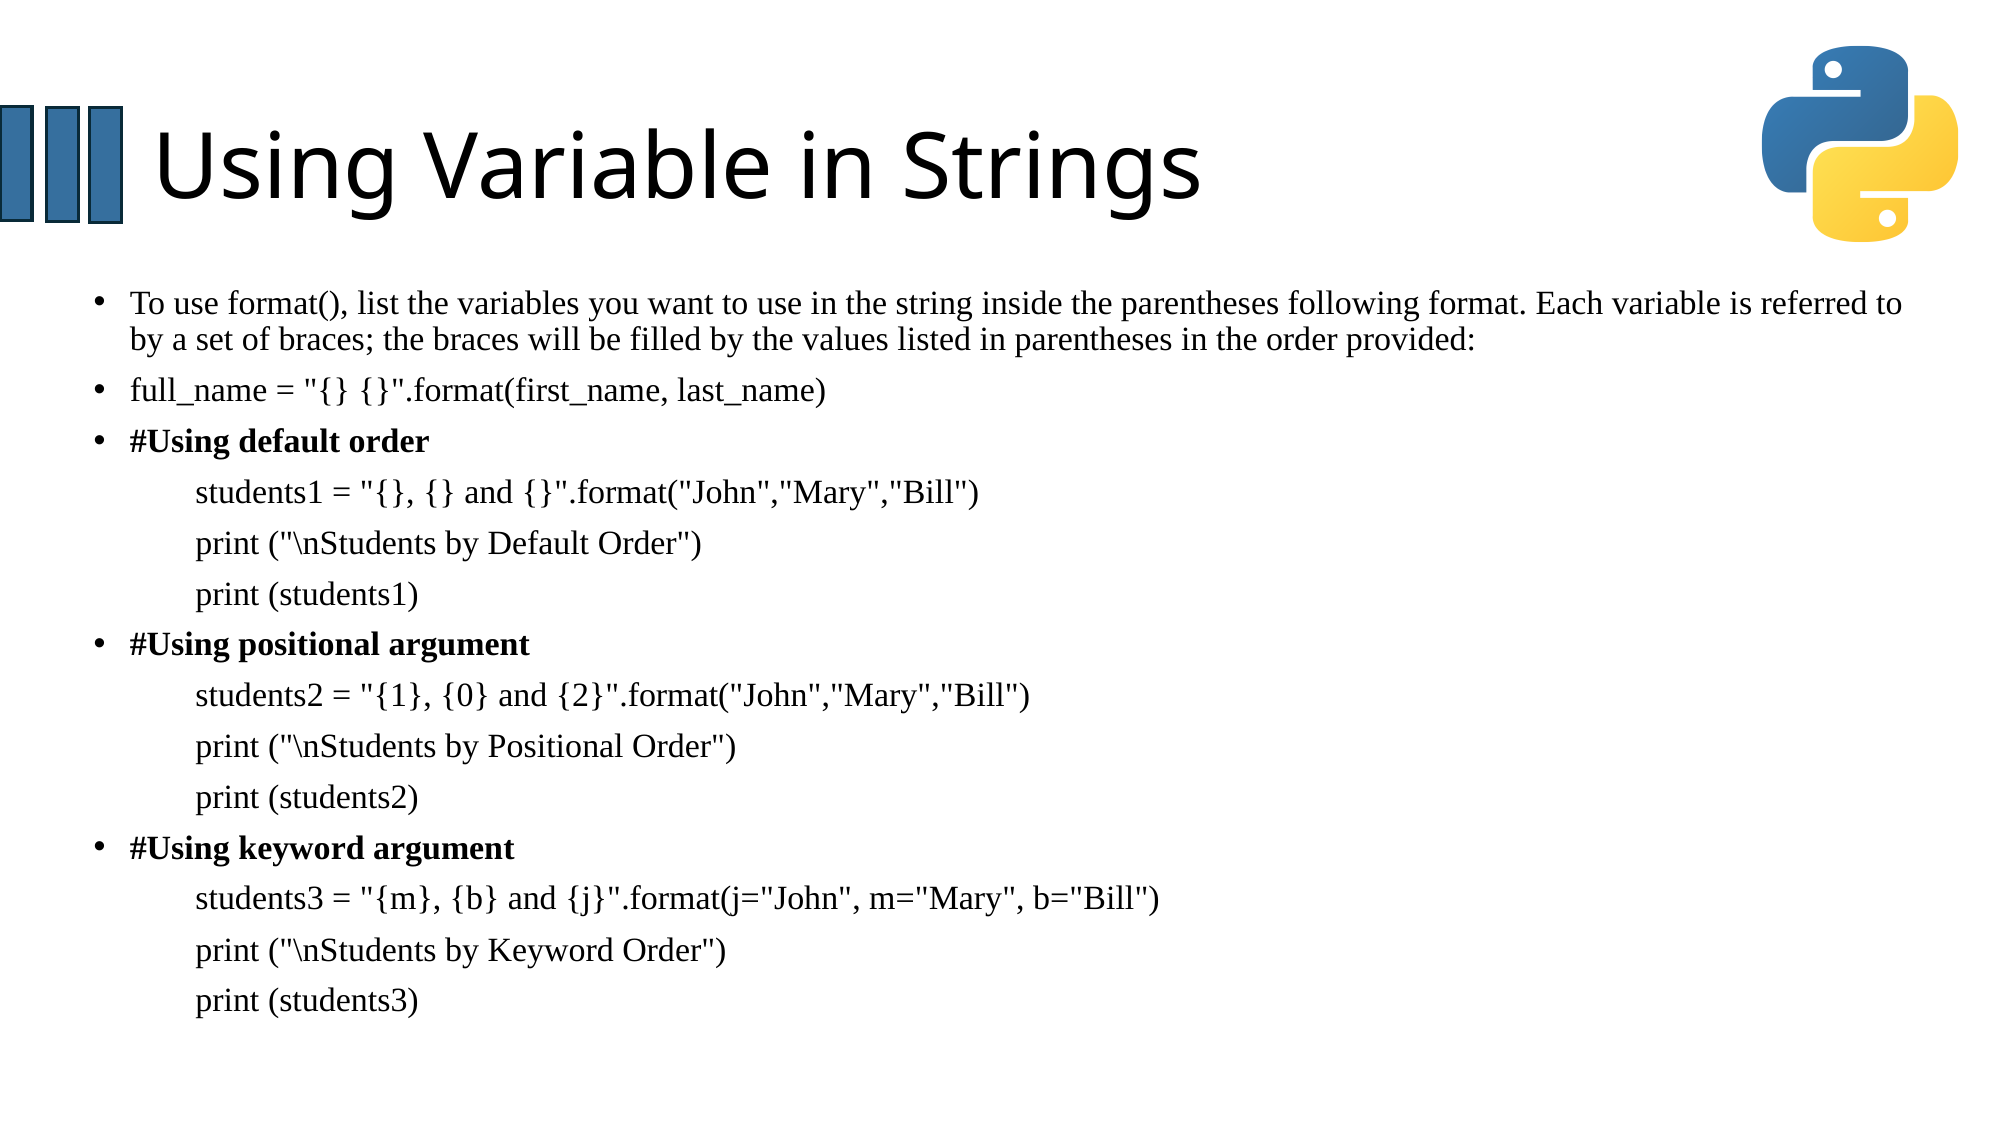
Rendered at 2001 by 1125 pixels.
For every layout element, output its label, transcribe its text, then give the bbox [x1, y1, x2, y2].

title Using Variable in Strings [137, 59, 1714, 277]
text_box [0, 105, 34, 222]
text_box [45, 106, 80, 223]
picture [1714, 2, 2001, 289]
list To use format(), list the variables you want to use in the string inside the parentheses following format. Each variable is referred to by a set of braces; the braces will be filled by the values listed in parentheses in the order provided: full_name = "{} {}".format(first_name, last_name) #Using default order students1 = "{}, {} and {}".format("John","Mary","Bill") print ("\nStudents by Default Order") print (students1) #Using positional argument students2 = "{1}, {0} and {2}".format("John","Mary","Bill") print ("\nStudents by Positional Order") print (students2) #Using keyword argument students3 = "{m}, {b} and {j}".format(j="John", m="Mary", b="Bill") print ("\nStudents by Keyword Order") print (students3) [78, 277, 1938, 1066]
text_box [88, 106, 123, 224]
